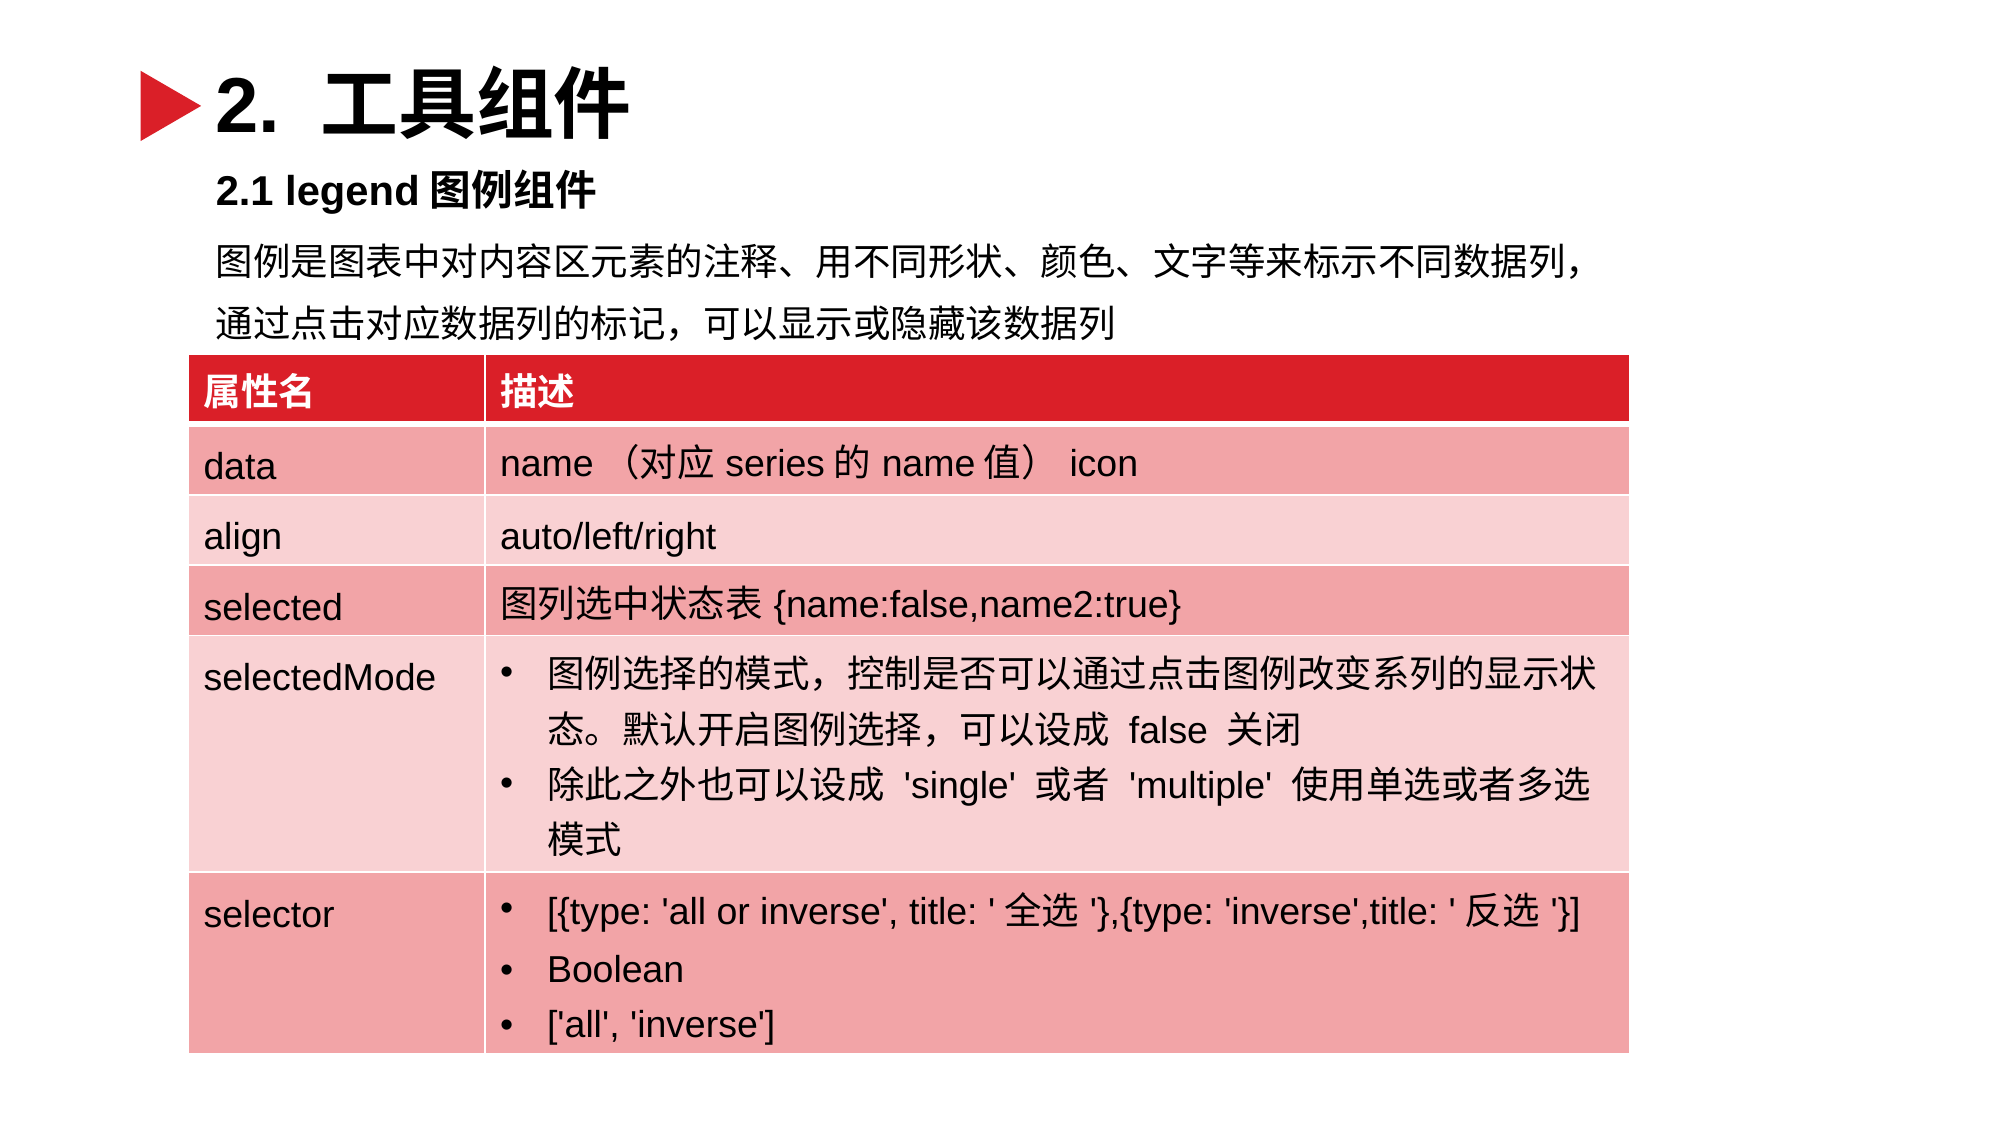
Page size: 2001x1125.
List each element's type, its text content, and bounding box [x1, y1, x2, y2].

table_cell selector [189, 873, 484, 1053]
text_box 图例是图表中对内容区元素的注释、用不同形状、颜色、文字等来标示不同数据列，通过点击对应数据列的标记，可以显示或隐藏该数据列 [201, 214, 1636, 353]
table_cell auto/left/right [486, 496, 1629, 564]
table_cell 图例选择的模式，控制是否可以通过点击图例改变系列的显示状态。默认开启图例选择，可以设成 false 关闭 除此之外也可以设成 'single' 或者 'multiple' 使用单选或者多选模式 [486, 636, 1629, 871]
text_box 2.1 legend图例组件 [201, 156, 868, 222]
table_cell data [189, 427, 484, 494]
text_box [139, 68, 204, 143]
table_cell selectedMode [189, 636, 484, 871]
text_box 2. 工具组件 [201, 47, 1051, 156]
table_cell 图列选中状态表{name:false,name2:true} [486, 566, 1629, 635]
table_cell name（对应series的name值）icon [486, 427, 1629, 494]
table_cell [{type: 'all or inverse', title: '全选'},{type: 'inverse',title: '反选'}] Boolean ['all', 'inverse'] [486, 873, 1629, 1053]
table_header 描述 [486, 355, 1629, 421]
table_cell selected [189, 566, 484, 635]
table_cell align [189, 496, 484, 564]
table_header 属性名 [189, 355, 484, 421]
